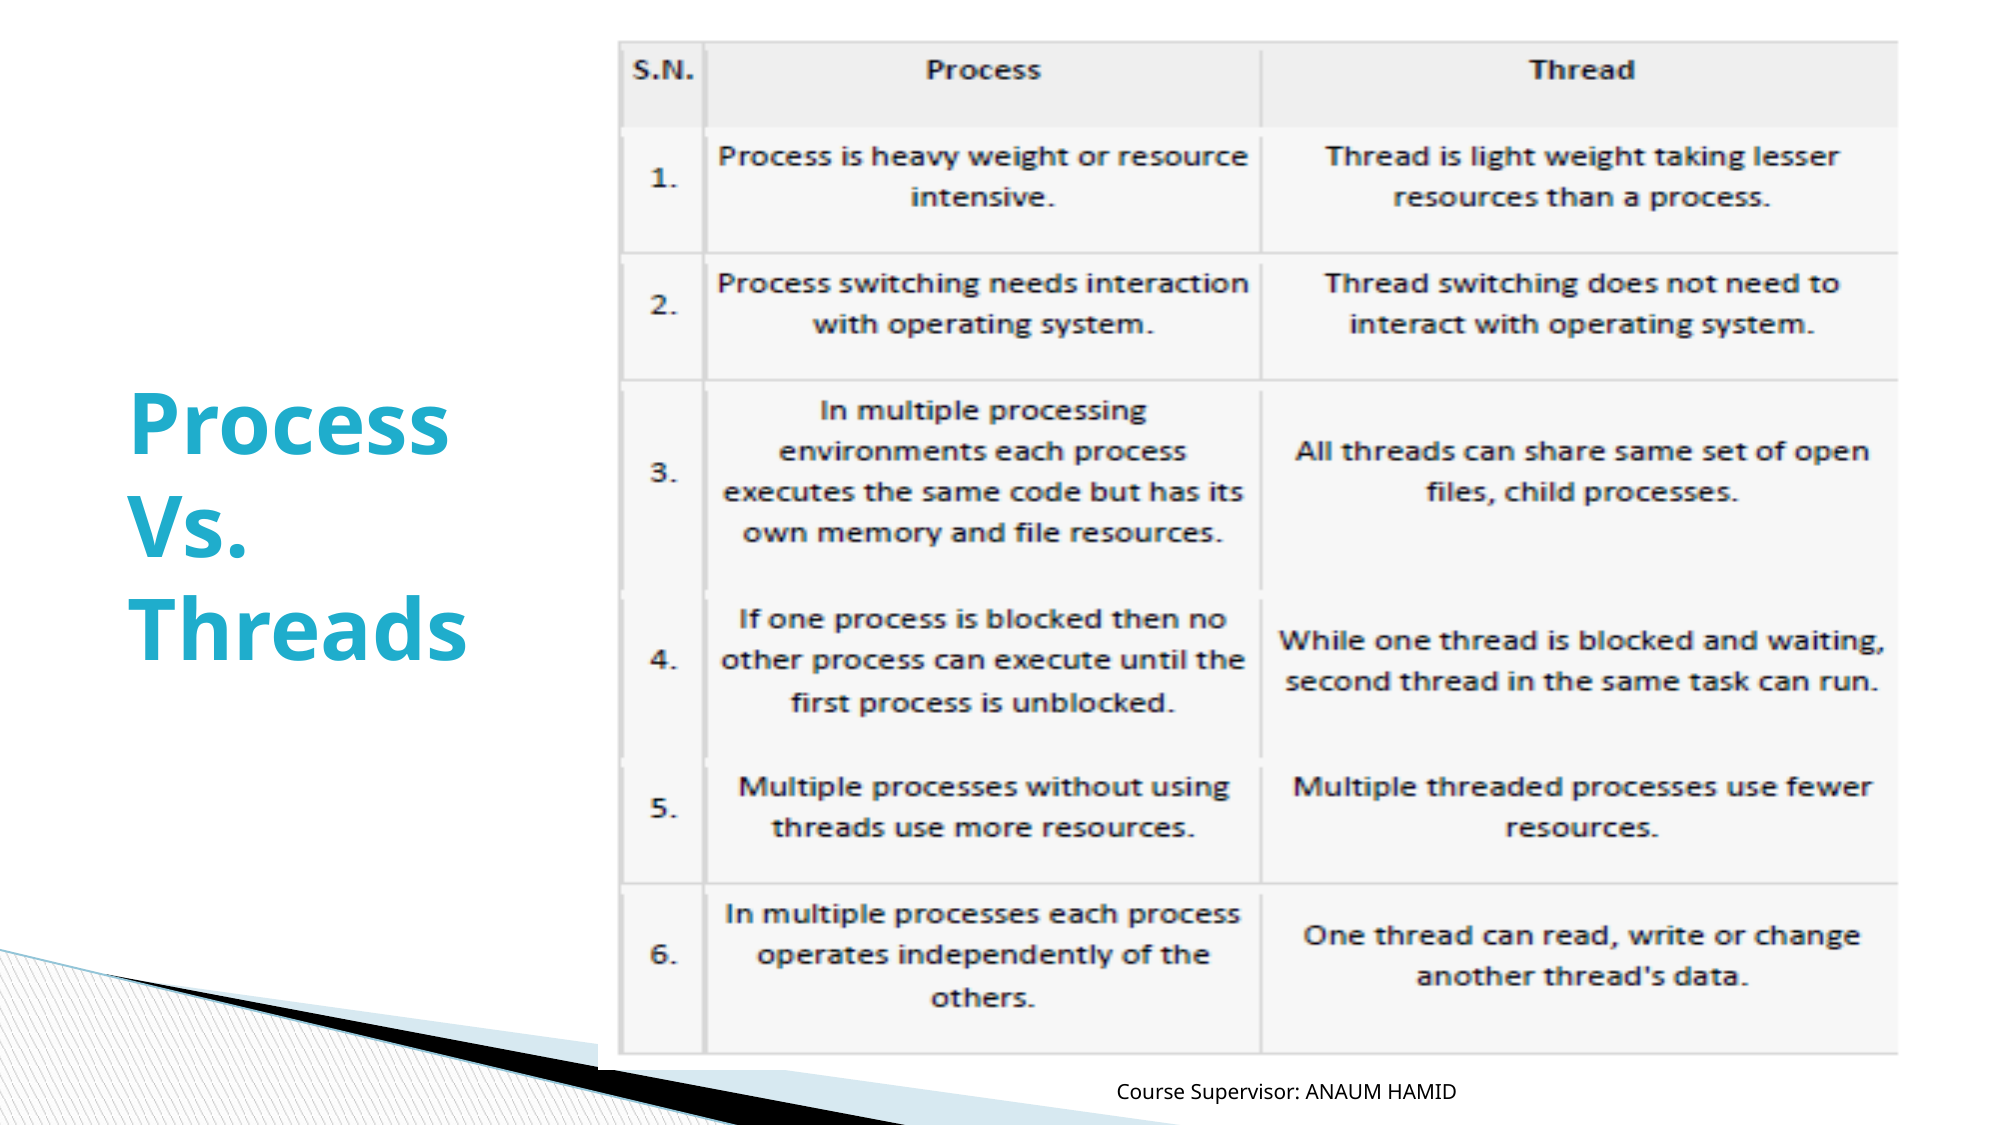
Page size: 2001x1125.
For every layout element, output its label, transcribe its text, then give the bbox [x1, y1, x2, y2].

picture [598, 32, 1941, 1071]
title Process Vs. Threads [112, 205, 513, 842]
footer Course Supervisor: ANAUM HAMID [957, 1077, 1473, 1112]
